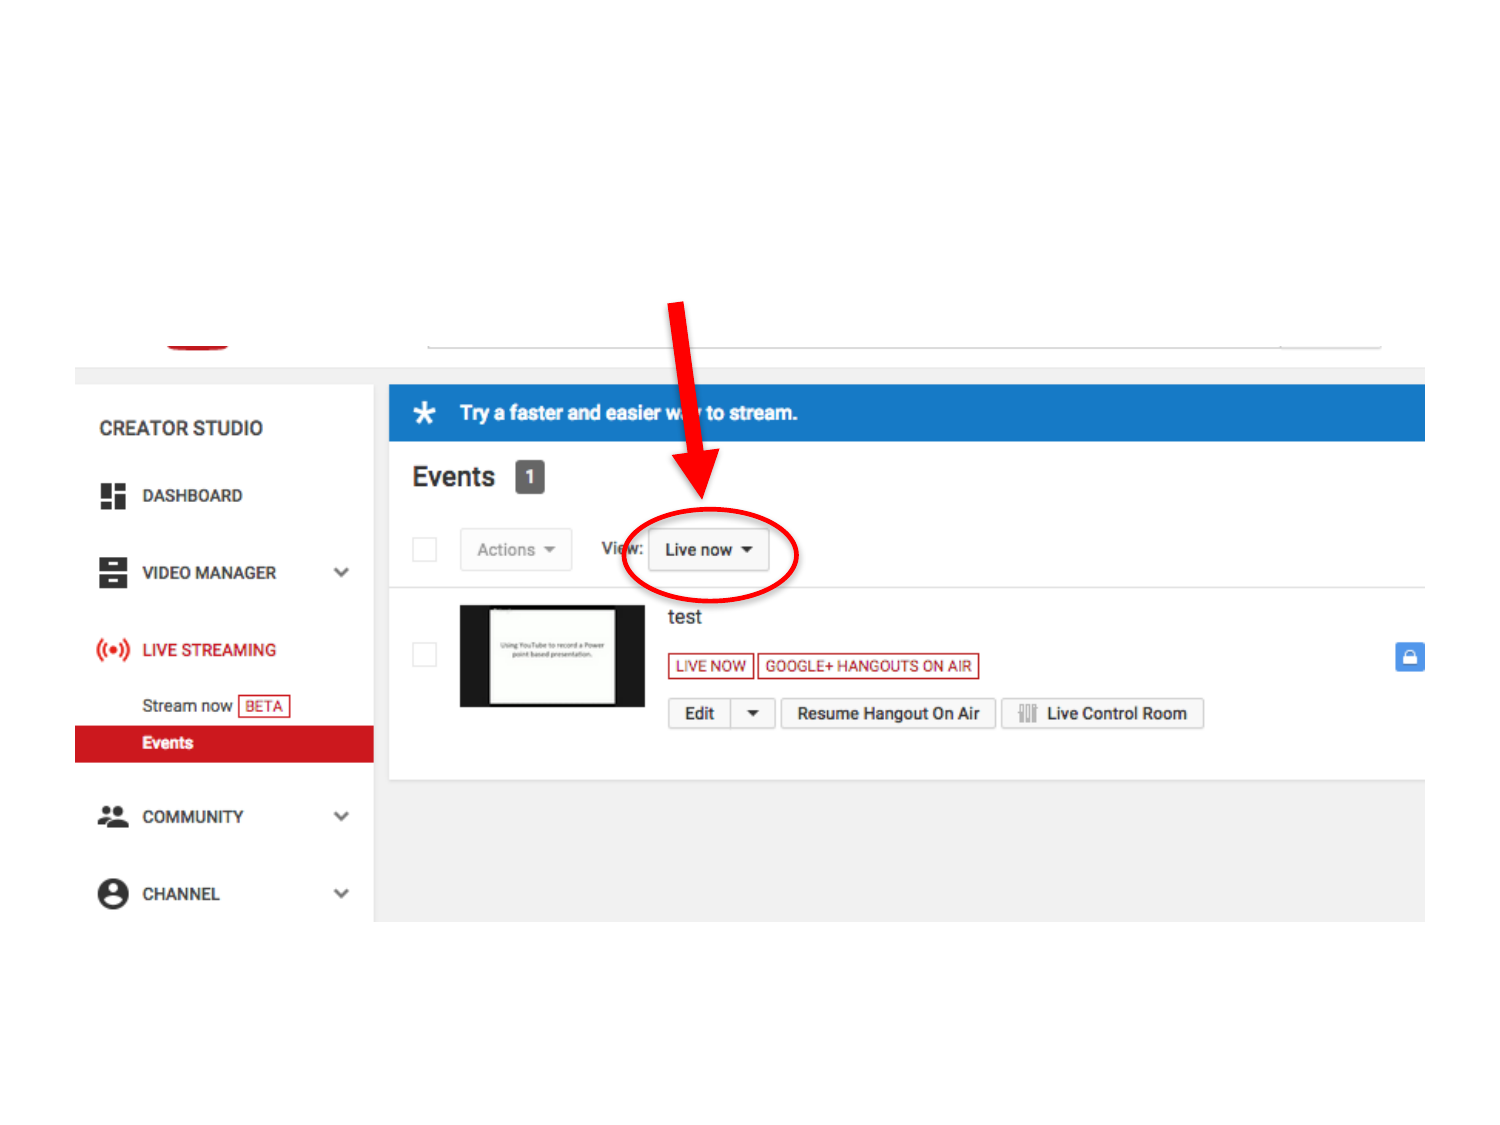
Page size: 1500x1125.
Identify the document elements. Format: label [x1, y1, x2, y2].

text_box [675, 302, 703, 500]
list [74, 262, 1426, 1006]
